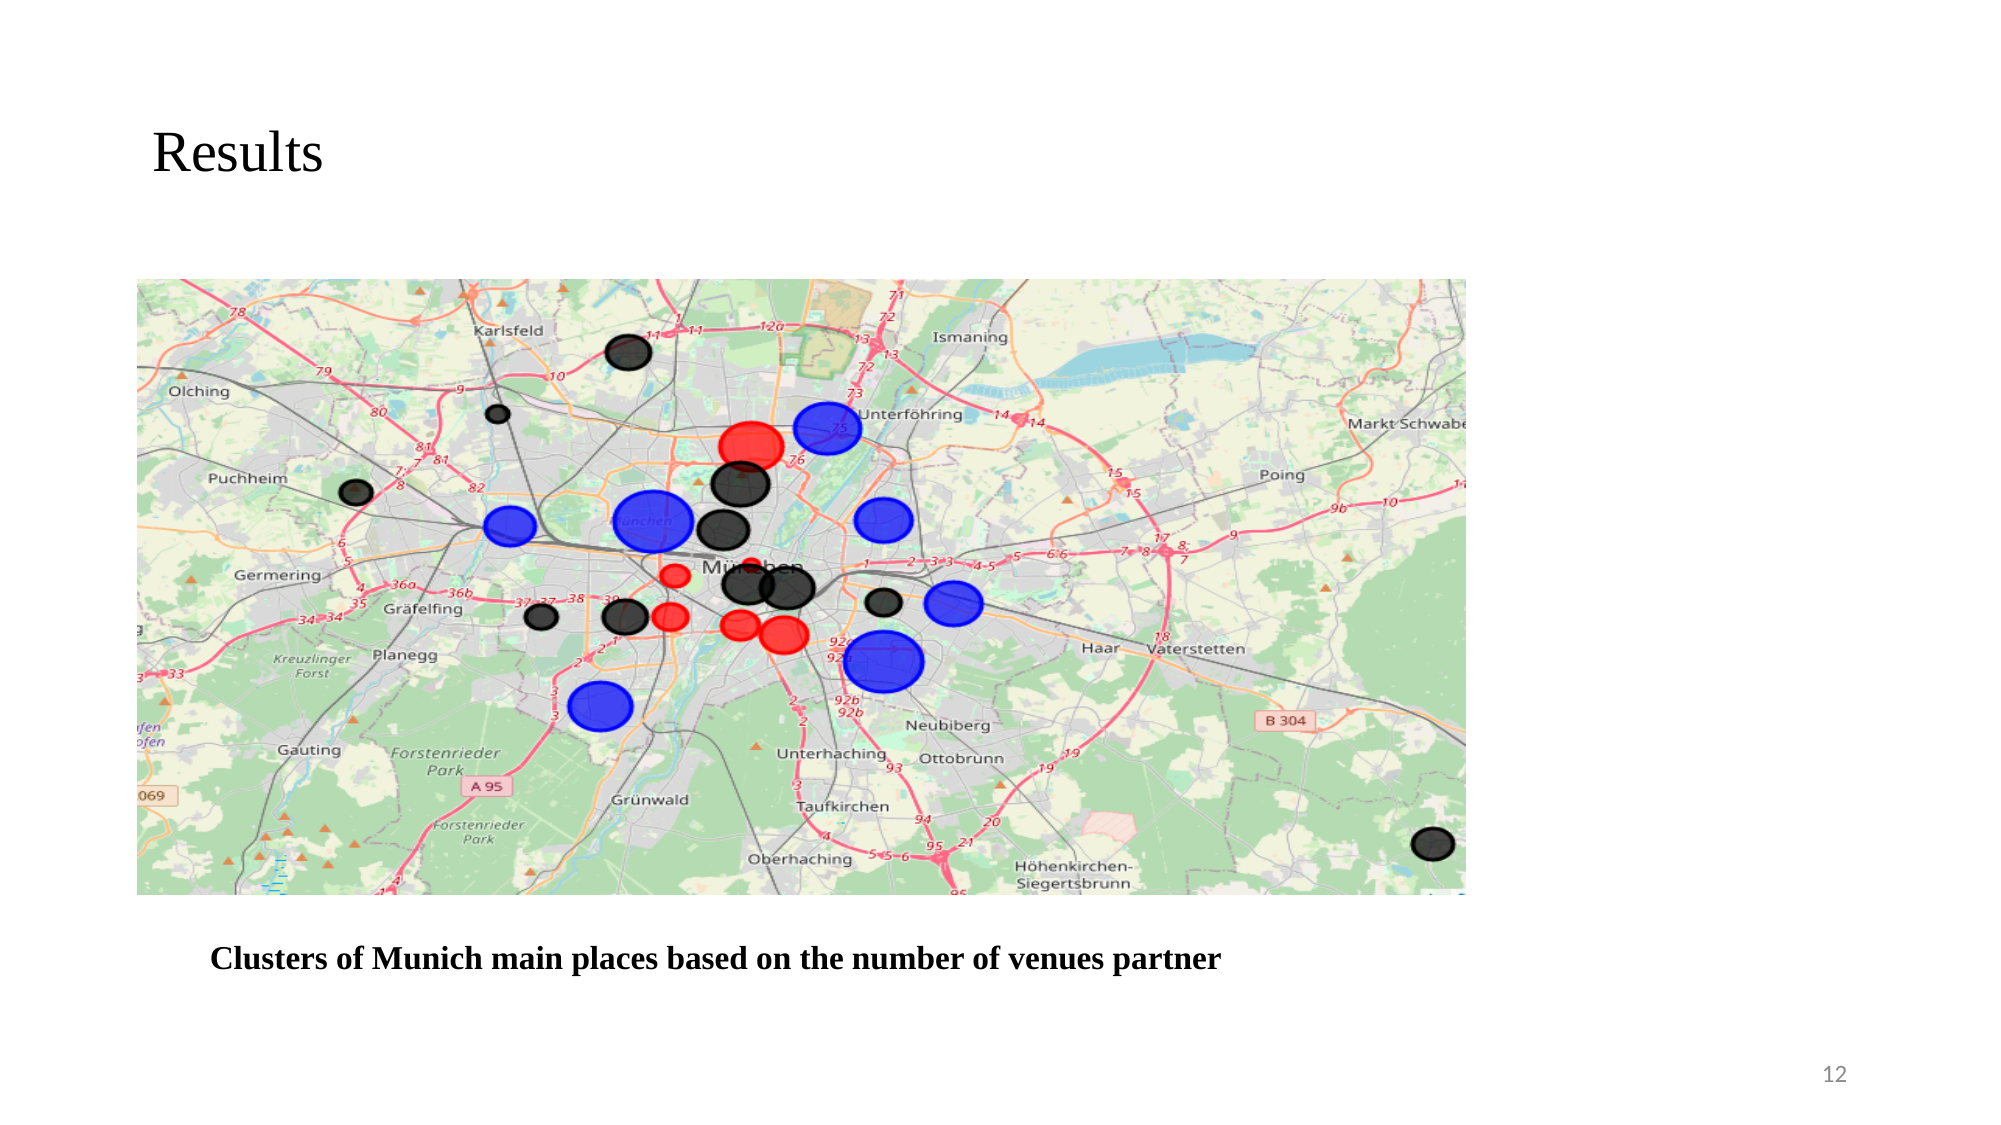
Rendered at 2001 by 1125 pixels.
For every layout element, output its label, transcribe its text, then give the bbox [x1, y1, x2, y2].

text_box Clusters of Munich main places based on the number of venues partner [195, 928, 1375, 984]
slide_number 12 [1412, 1042, 1863, 1103]
title Results [137, 59, 1863, 246]
picture [137, 279, 1466, 896]
